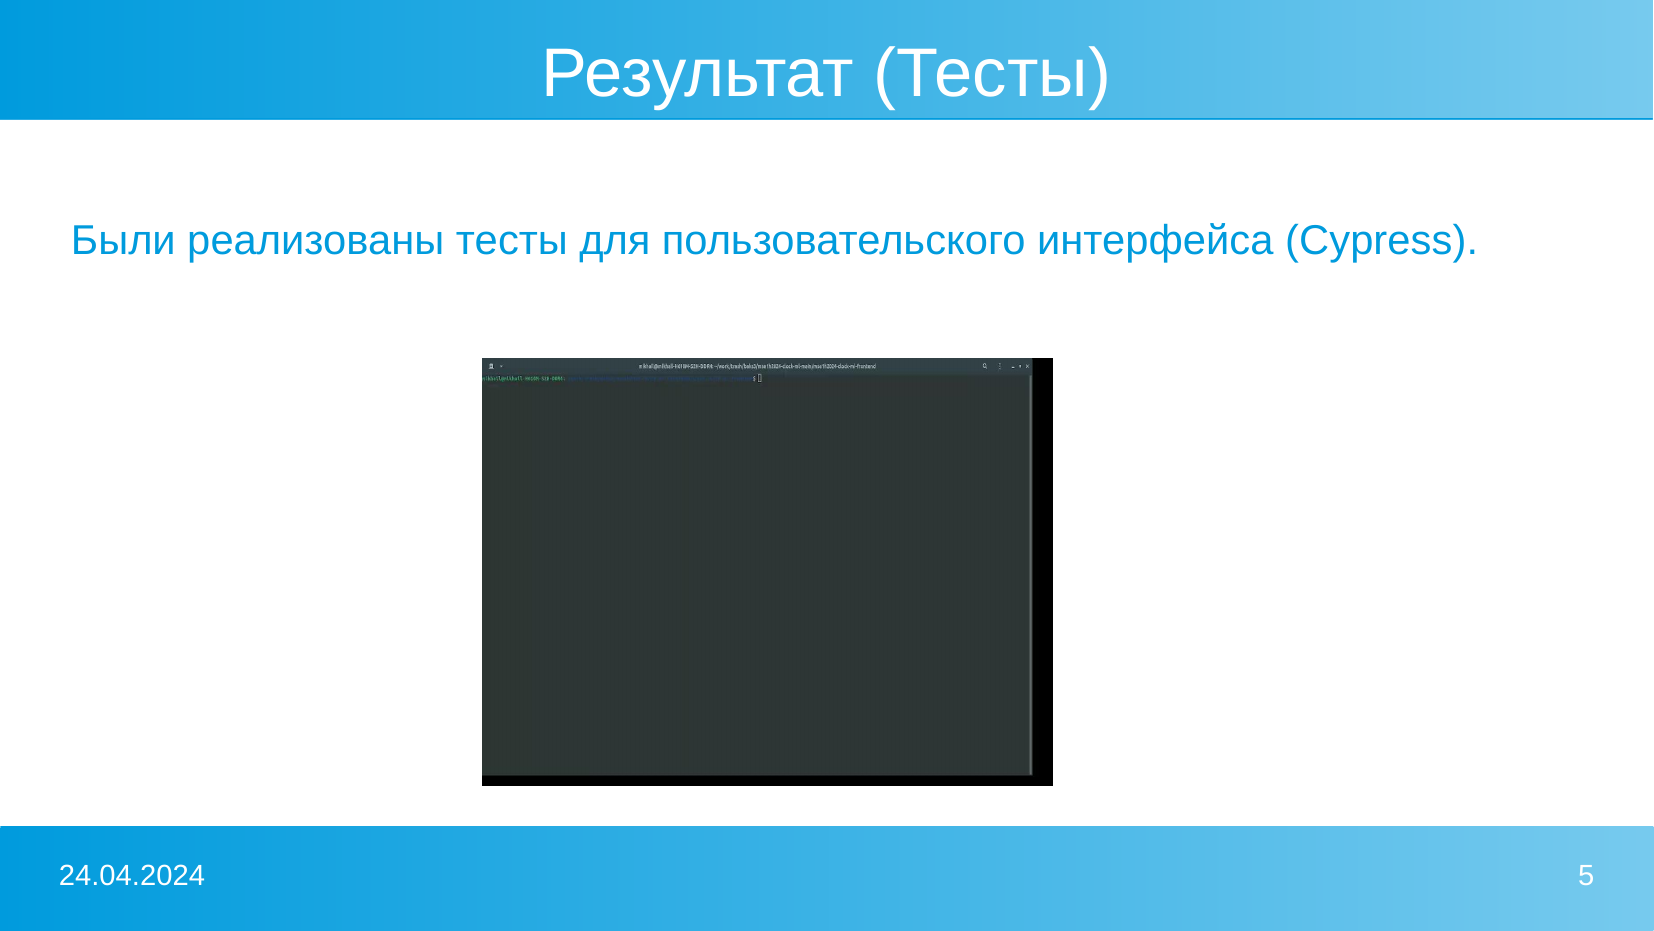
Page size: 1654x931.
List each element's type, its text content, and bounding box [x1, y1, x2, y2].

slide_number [59, 856, 443, 916]
title Результат (Тесты) [59, 29, 1595, 108]
picture [482, 358, 1053, 786]
list Были реализованы тесты для пользовательского интерфейса (Cypress). [0, 212, 1536, 343]
slide_number ‹#› [1210, 856, 1595, 916]
